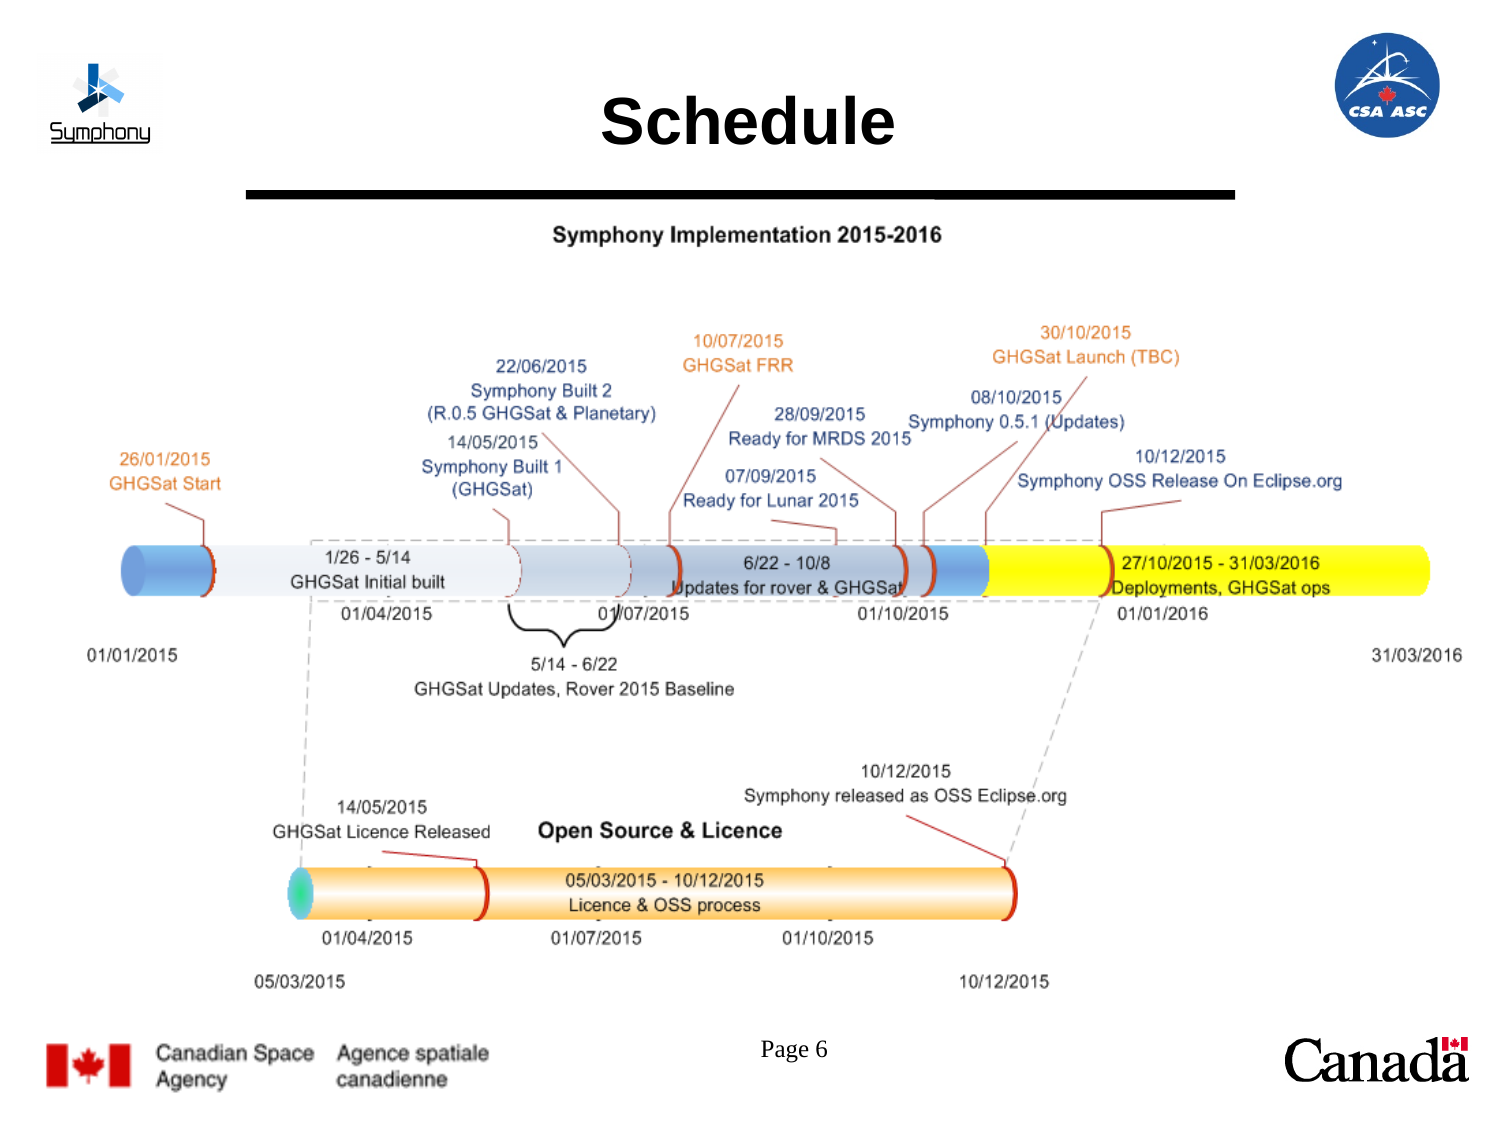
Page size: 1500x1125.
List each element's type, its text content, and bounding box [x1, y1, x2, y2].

picture [37, 1024, 513, 1105]
title Schedule [261, 49, 1255, 186]
picture [1334, 32, 1440, 138]
picture [1279, 1037, 1475, 1082]
picture [37, 53, 163, 154]
picture [87, 219, 1463, 993]
